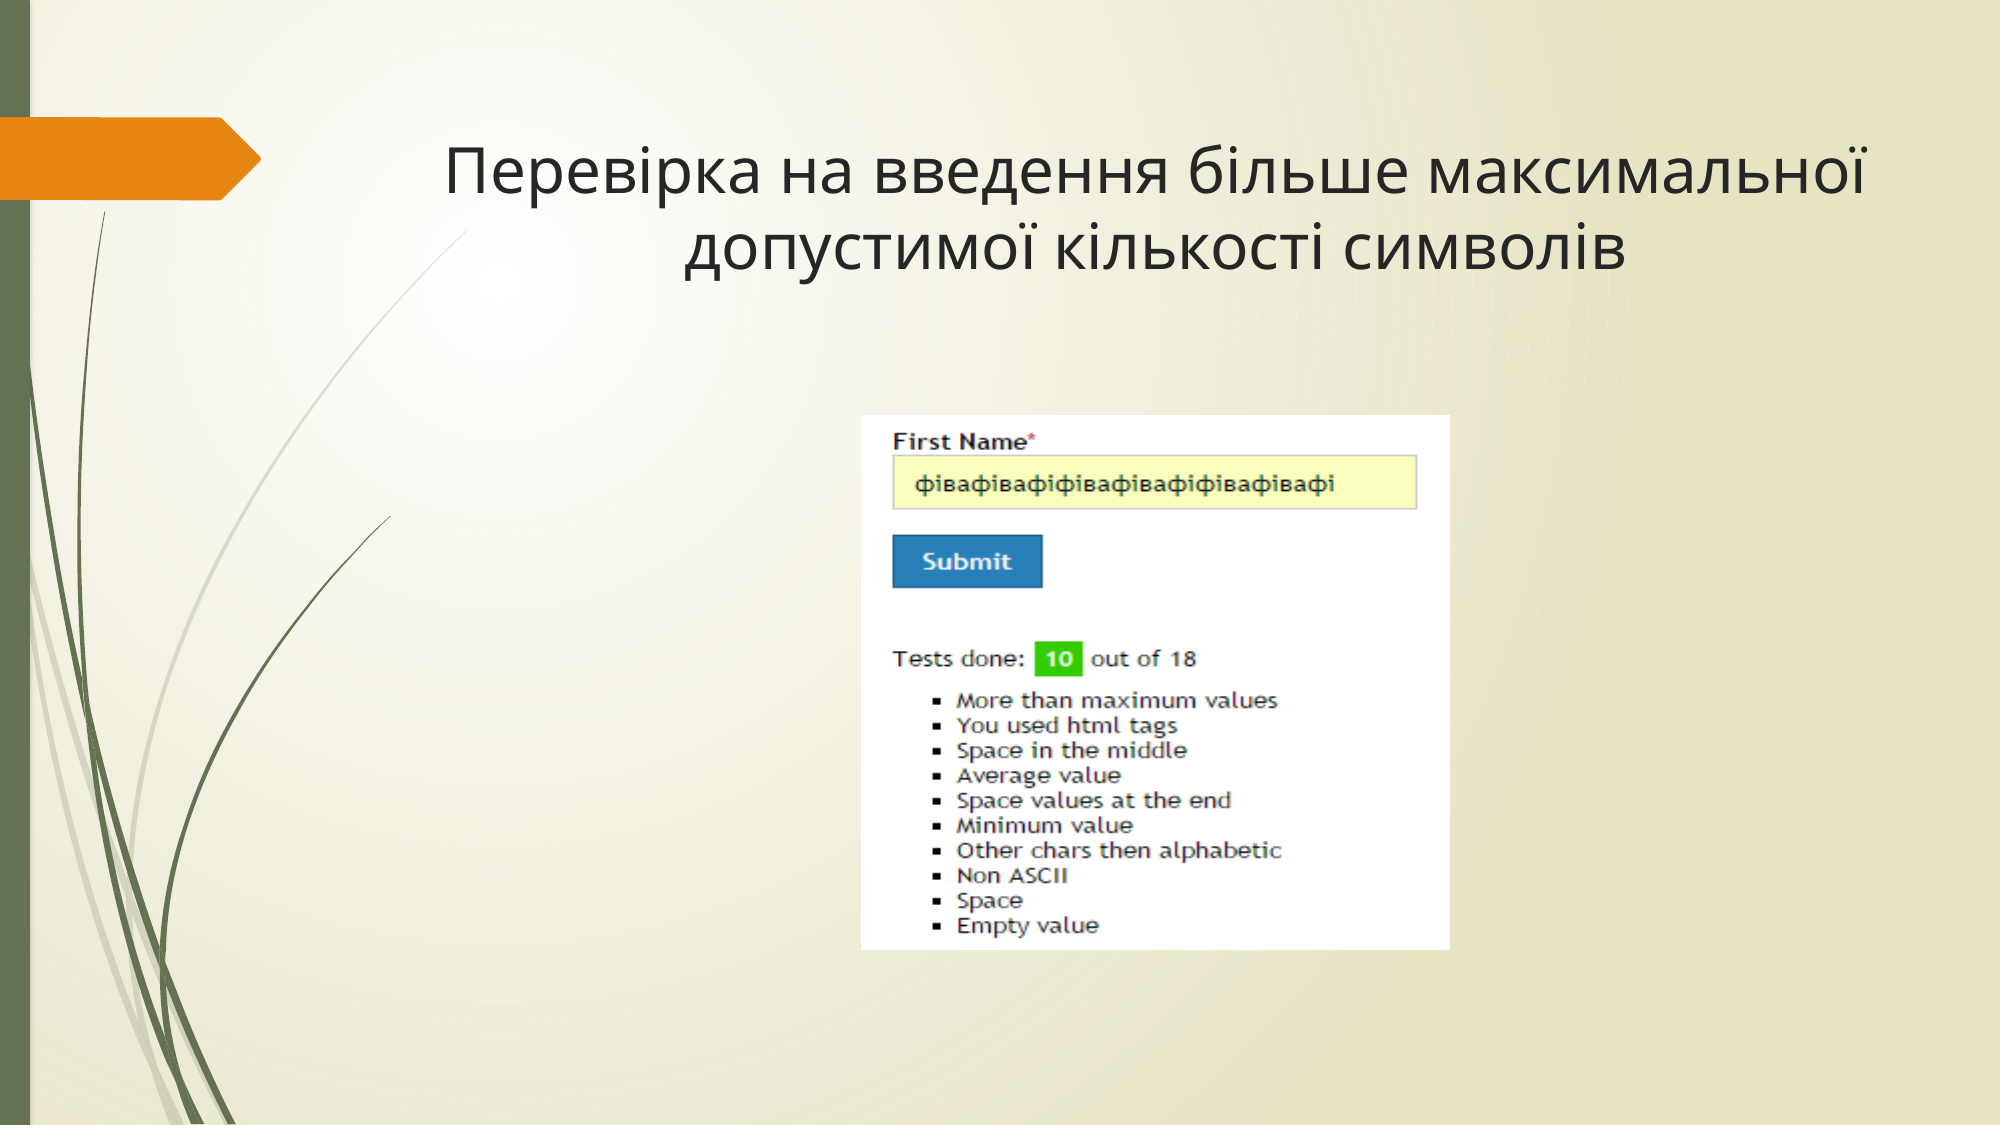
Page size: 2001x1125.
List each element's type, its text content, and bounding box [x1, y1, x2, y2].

title Перевірка на введення більше максимальної допустимої кількості символів [424, 122, 1887, 333]
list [861, 415, 1451, 951]
